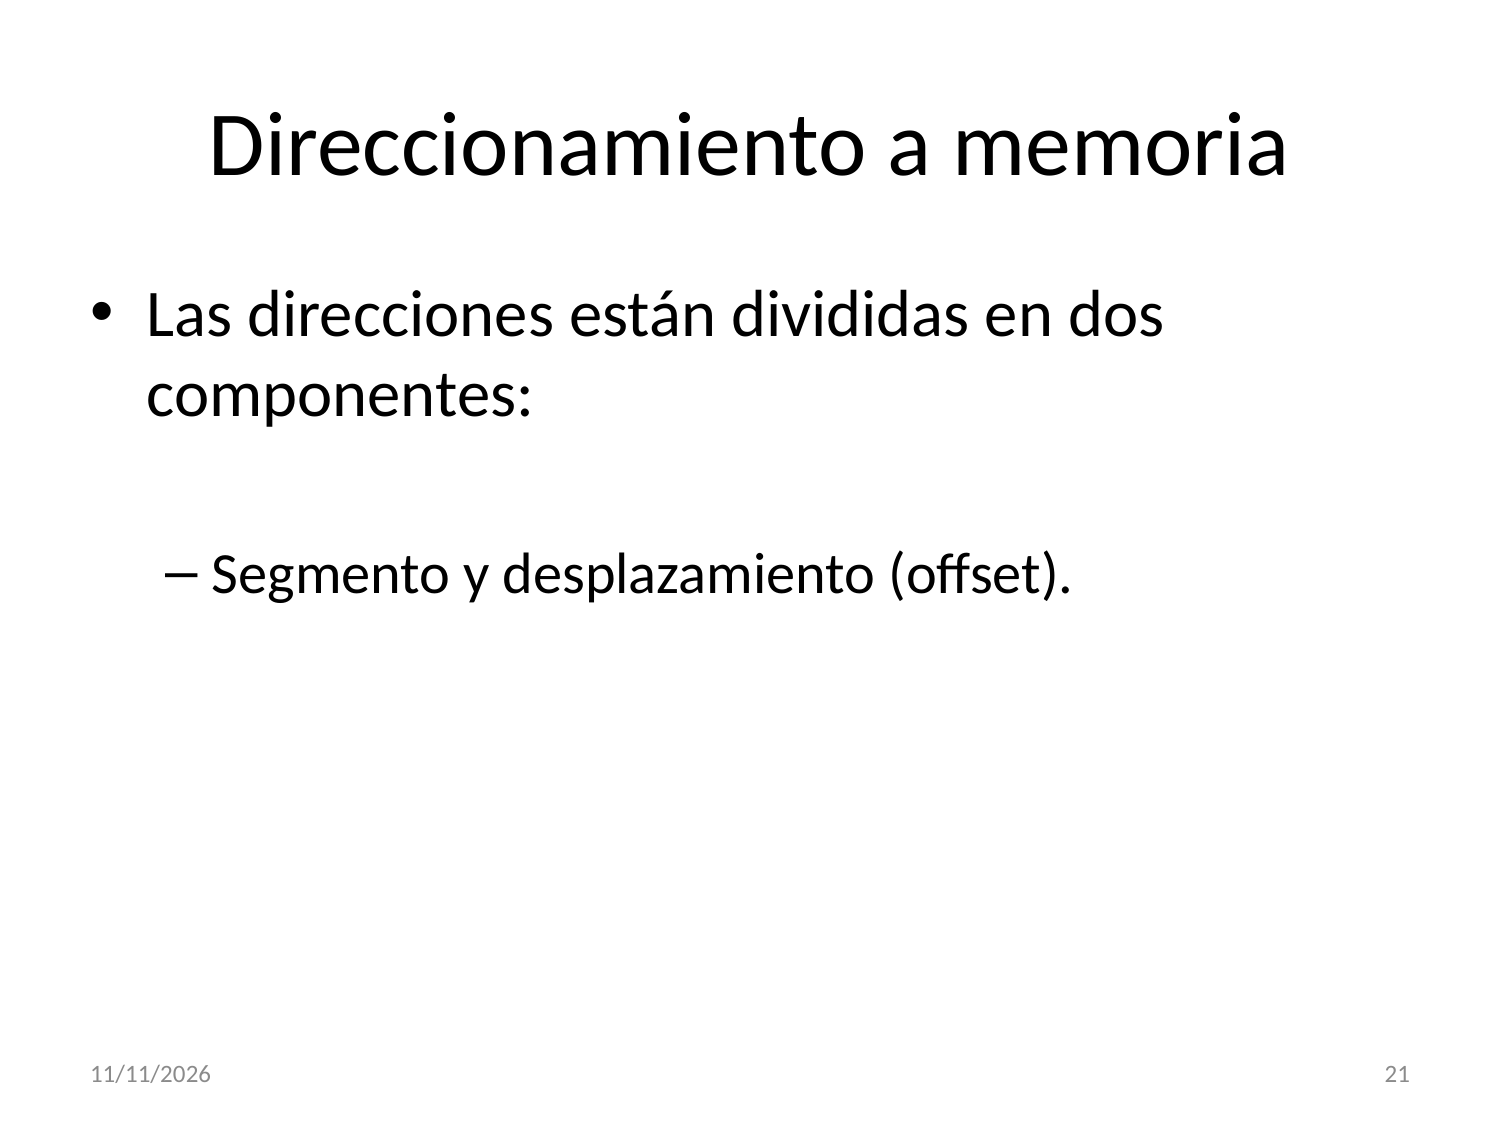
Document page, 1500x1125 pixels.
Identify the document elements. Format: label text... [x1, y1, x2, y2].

title Direccionamiento a memoria [75, 45, 1425, 233]
slide_number 21 [1074, 1042, 1425, 1103]
list Las direcciones están divididas en dos componentes: Segmento y desplazamiento (offset). [75, 262, 1425, 1005]
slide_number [75, 1042, 425, 1103]
